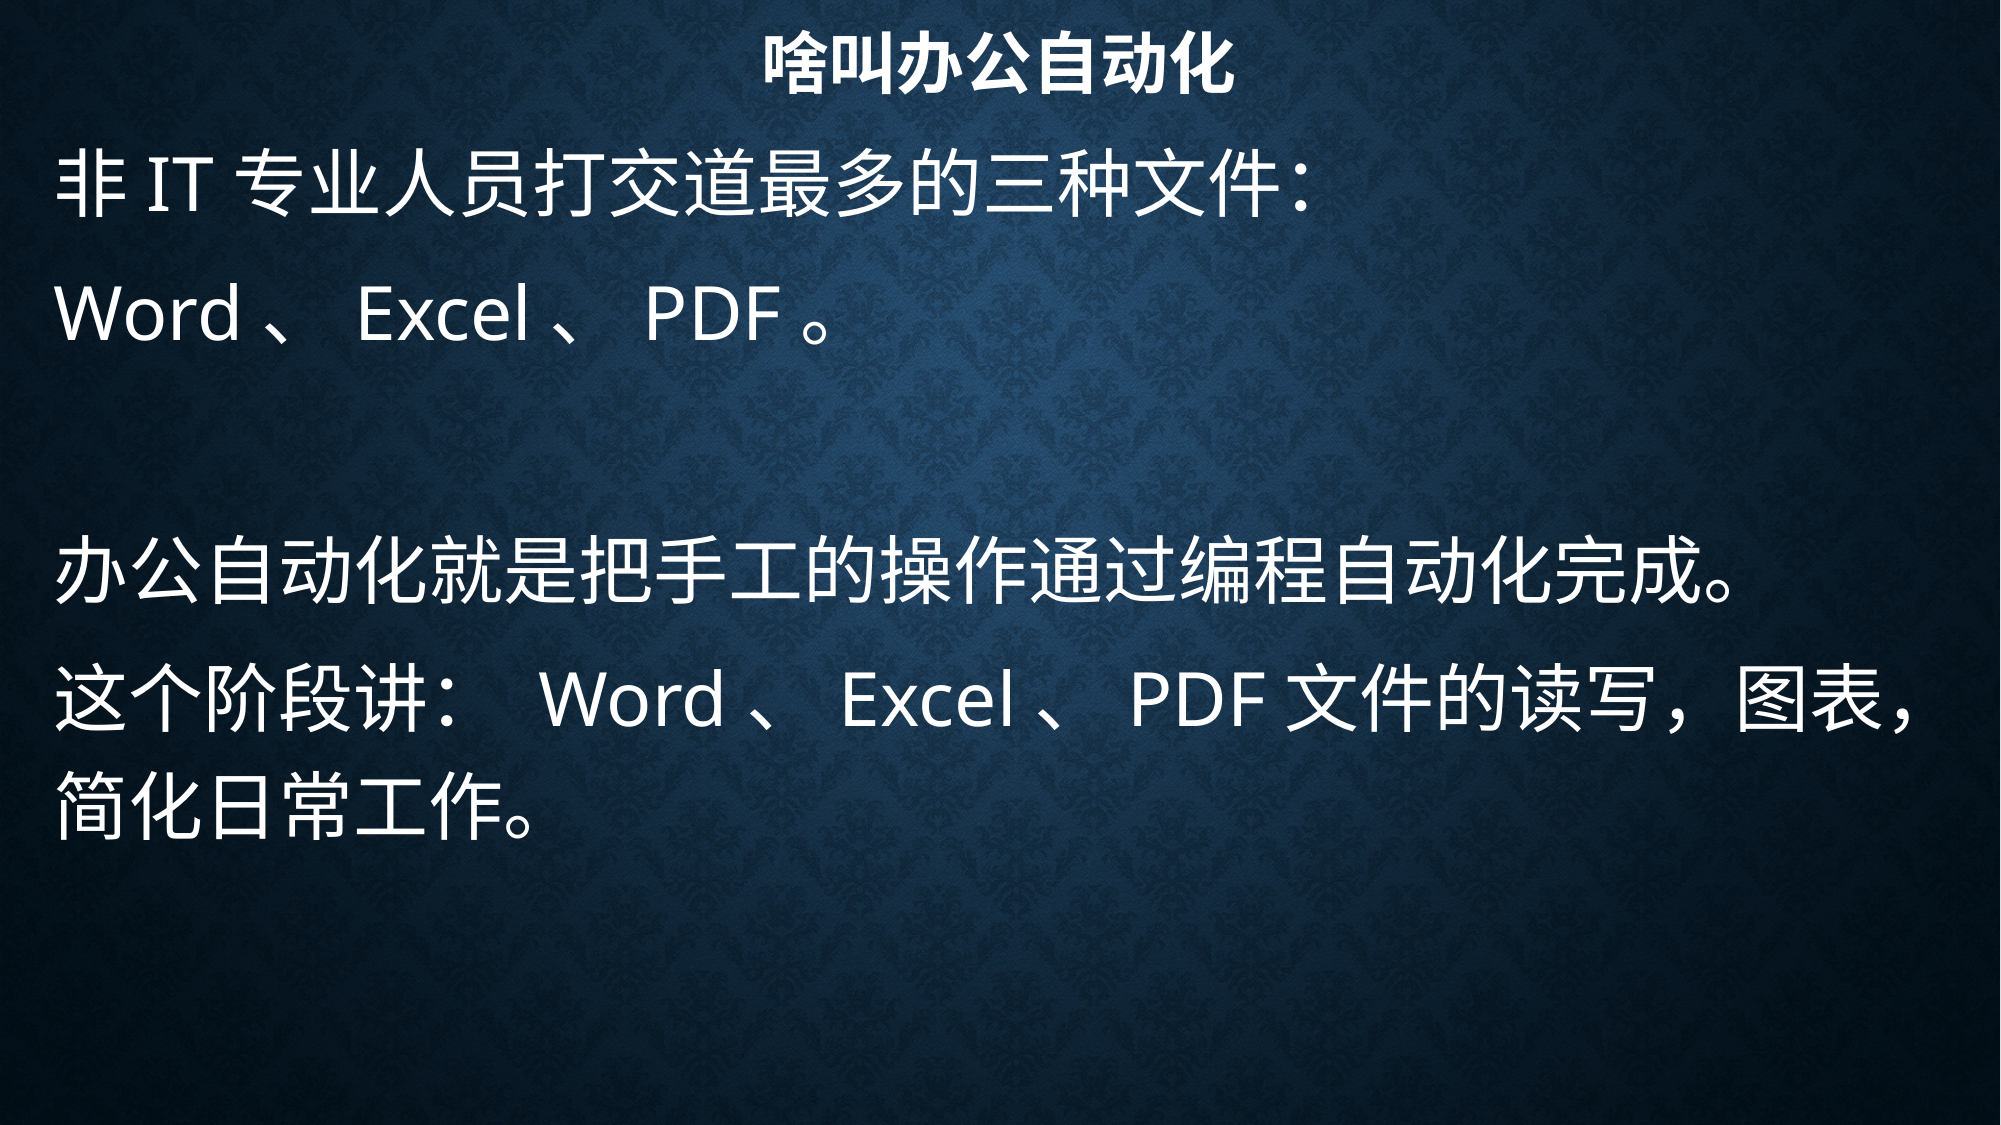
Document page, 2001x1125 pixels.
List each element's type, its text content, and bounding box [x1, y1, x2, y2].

title 啥叫办公自动化 [149, 22, 1849, 111]
list 非IT专业人员打交道最多的三种文件： Word、Excel、PDF。 办公自动化就是把手工的操作通过编程自动化完成。 这个阶段讲： Word、Excel、PDF文件的读写，图表，简化日常工作。 [38, 111, 1966, 1103]
